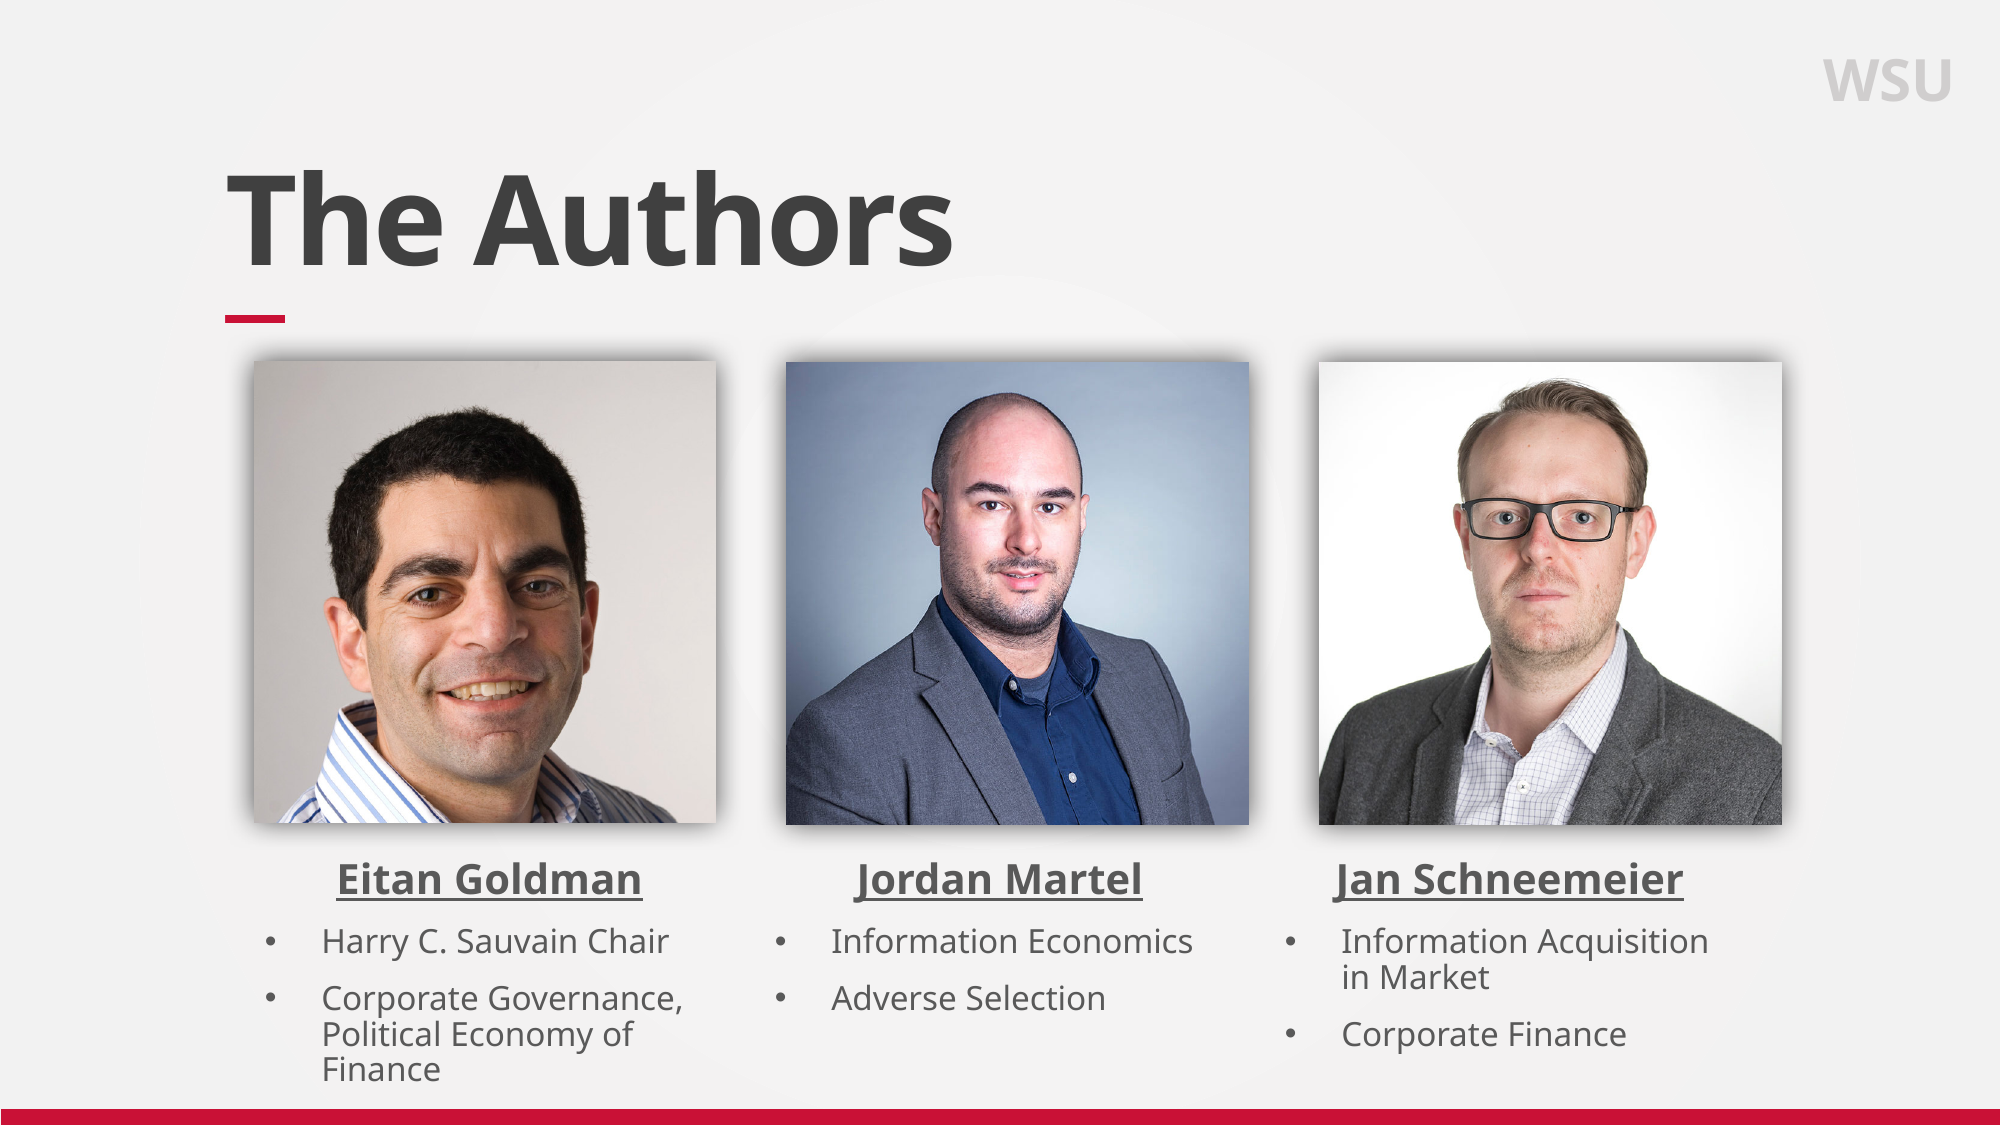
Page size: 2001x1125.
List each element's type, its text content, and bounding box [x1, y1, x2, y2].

text_box [224, 314, 286, 324]
picture [786, 362, 1249, 825]
text_box Eitan Goldman Harry C. Sauvain Chair Corporate Governance, Political Economy of Finance Jordan Martel Information Economics Adverse Selection Jan Schneemeier Information Acquisition in Market Corporate Finance [249, 851, 1750, 1058]
picture [1319, 362, 1782, 825]
text_box WSU [1808, 35, 1971, 121]
text_box [0, 1109, 2000, 1125]
title The Authors [225, 149, 1386, 300]
picture [254, 361, 716, 823]
